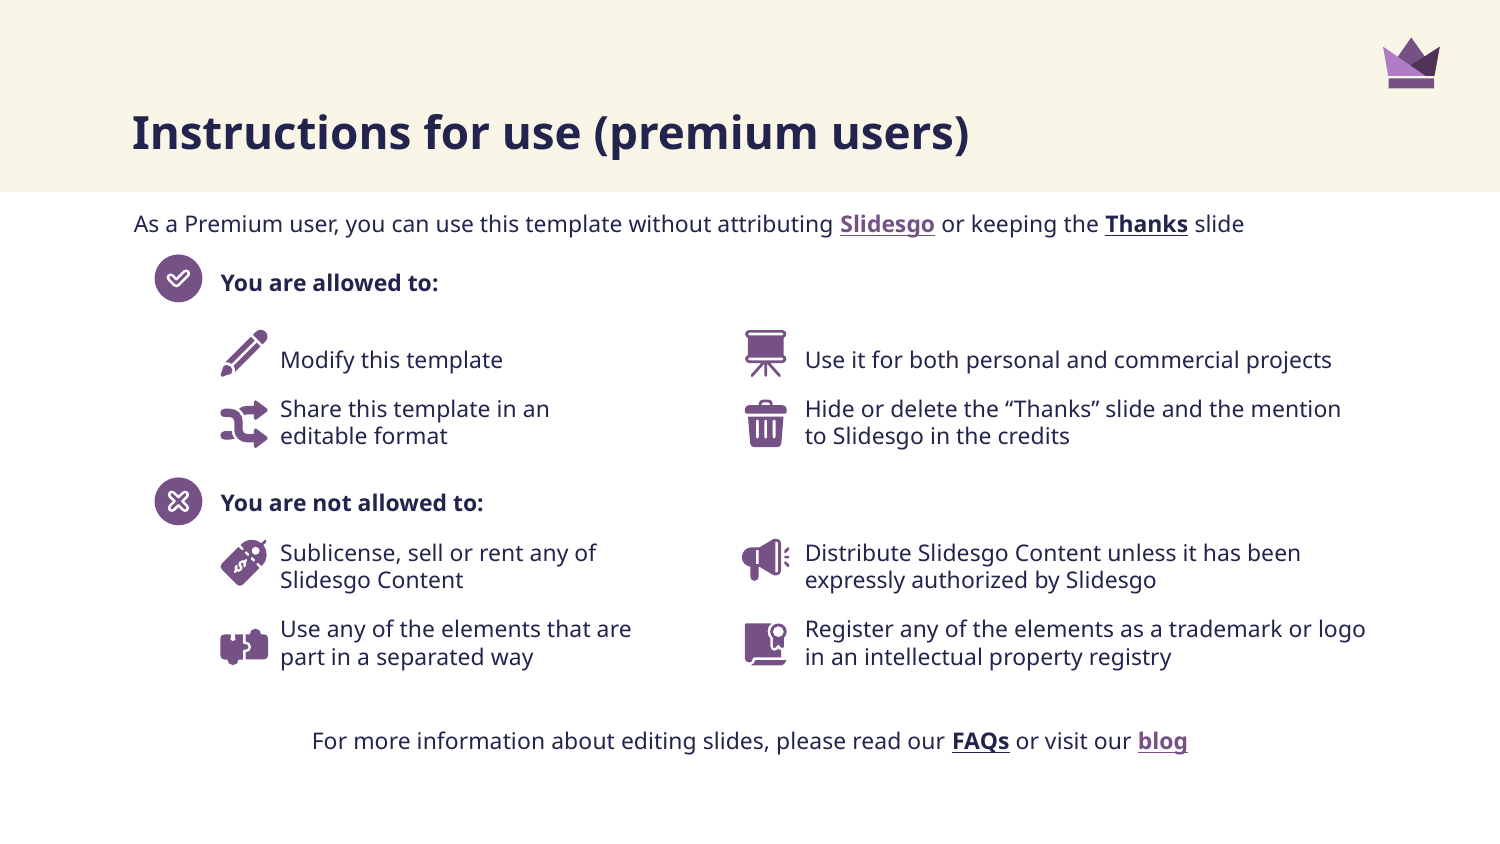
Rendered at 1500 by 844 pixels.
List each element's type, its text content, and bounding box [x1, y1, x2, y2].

text_box Register any of the elements as a trademark or logo in an intellectual property registry [789, 615, 1382, 685]
text_box For more information about editing slides, please read our FAQs or visit our blog [91, 711, 1409, 757]
text_box Share this template in an editable format [265, 395, 692, 465]
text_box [220, 400, 269, 449]
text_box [744, 399, 787, 448]
text_box [220, 539, 265, 586]
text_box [220, 628, 269, 666]
text_box [745, 330, 787, 377]
text_box Modify this template [265, 318, 692, 388]
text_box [154, 254, 203, 303]
text_box Sublicense, sell or rent any of Slidesgo Content [265, 539, 692, 609]
text_box Use any of the elements that are part in a separated way [265, 615, 692, 685]
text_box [744, 623, 787, 666]
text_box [741, 538, 790, 582]
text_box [154, 477, 203, 526]
text_box You are allowed to: [205, 253, 698, 312]
text_box Use it for both personal and commercial projects [789, 318, 1382, 388]
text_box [220, 329, 269, 378]
text_box Distribute Slidesgo Content unless it has been expressly authorized by Slidesgo [789, 539, 1382, 609]
text_box You are not allowed to: [205, 473, 698, 532]
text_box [1382, 37, 1440, 89]
text_box As a Premium user, you can use this template without attributing Slidesgo or keeping the Thanks slide [118, 194, 1382, 256]
title Instructions for use (premium users) [116, 88, 1383, 168]
text_box Hide or delete the “Thanks” slide and the mention to Slidesgo in the credits [789, 395, 1382, 465]
